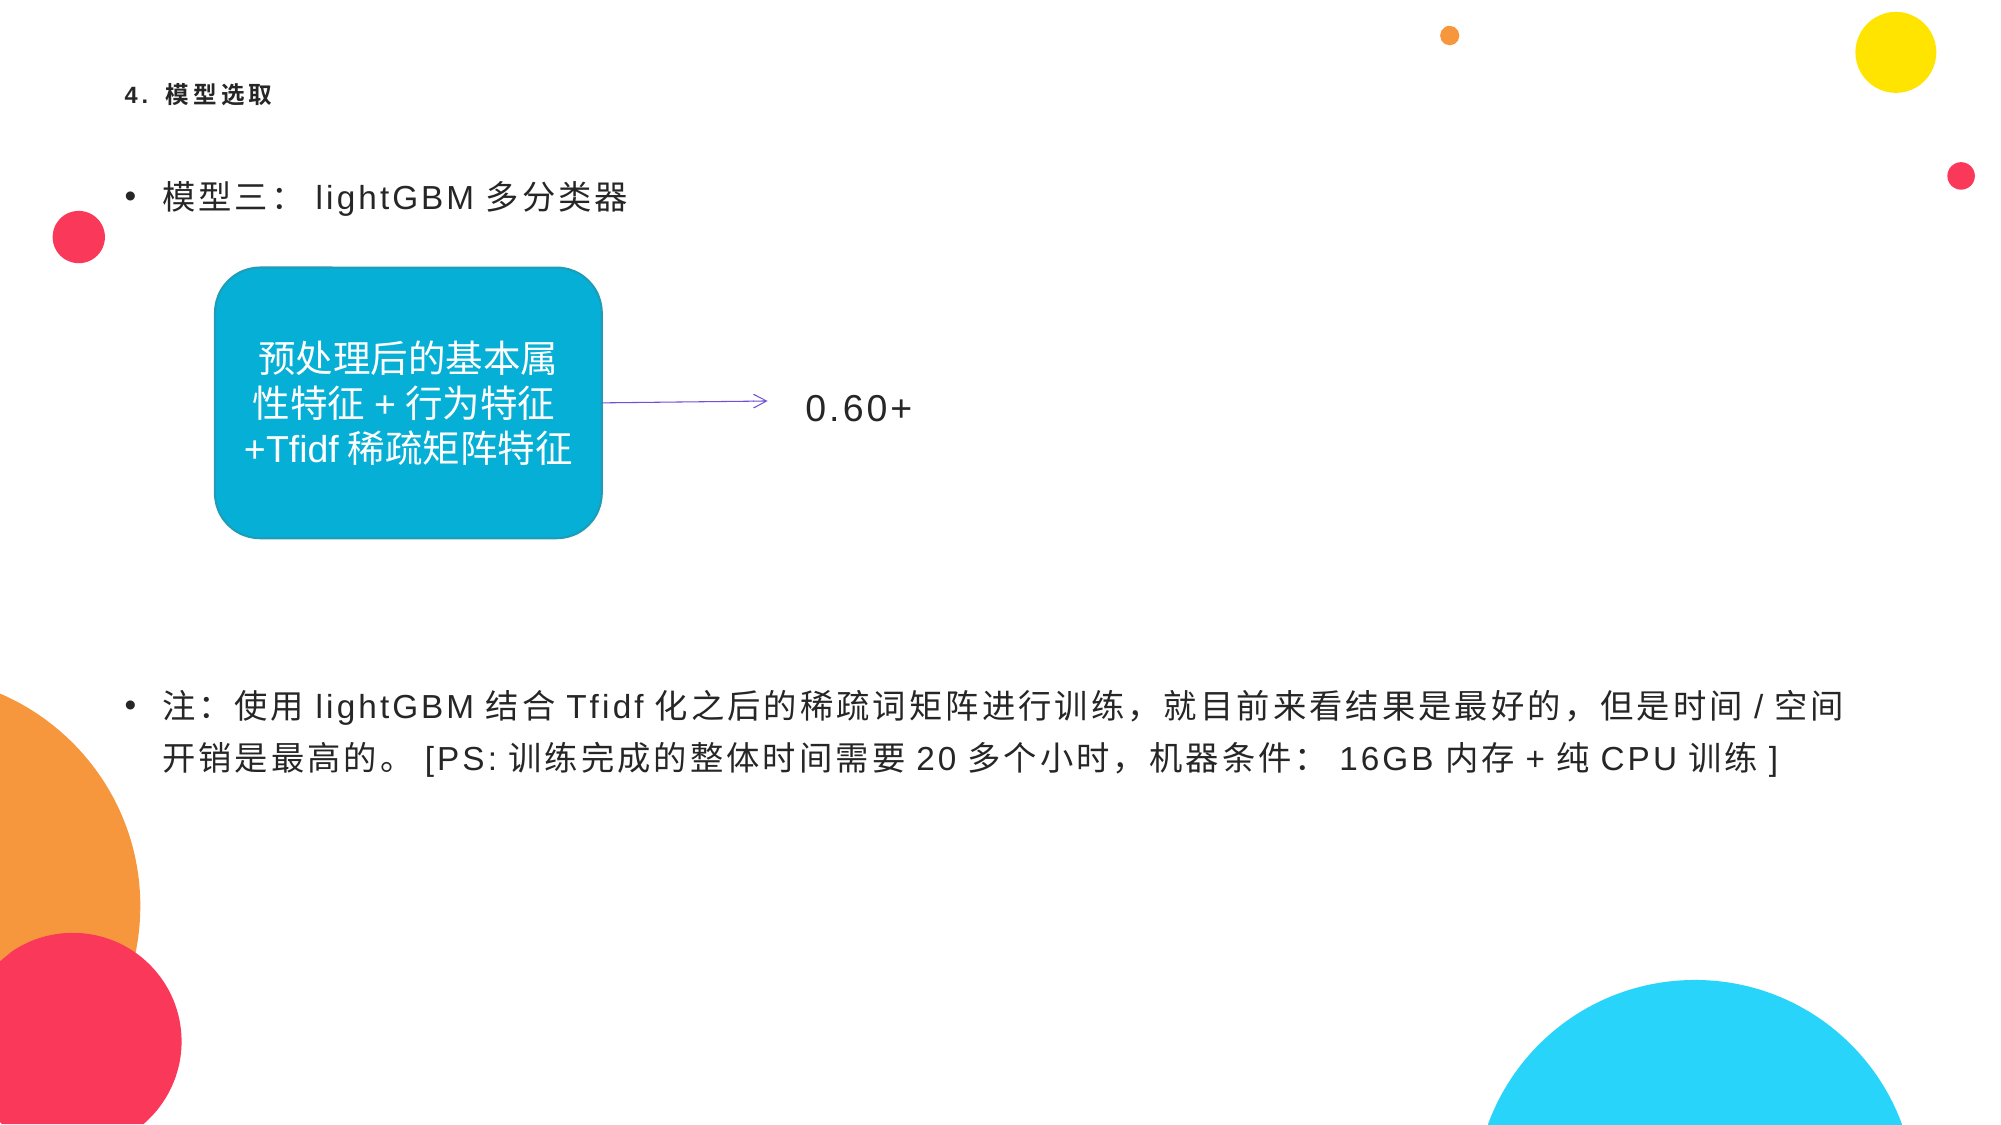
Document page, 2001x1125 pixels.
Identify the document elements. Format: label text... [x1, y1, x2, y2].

text_box 0.60+ [788, 370, 974, 434]
title 4. 模型选取 [109, 72, 1891, 146]
list 模型三：lightGBM多分类器 注：使用lightGBM结合Tfidf化之后的稀疏词矩阵进行训练，就目前来看结果是最好的，但是时间/空间开销是最高的。[PS:训练完成的整体时间需要20多个小时，机器条件：16GB内存+纯CPU训练] [109, 156, 1891, 1041]
text_box 预处理后的基本属性特征+行为特征+Tfidf稀疏矩阵特征 [213, 266, 603, 540]
